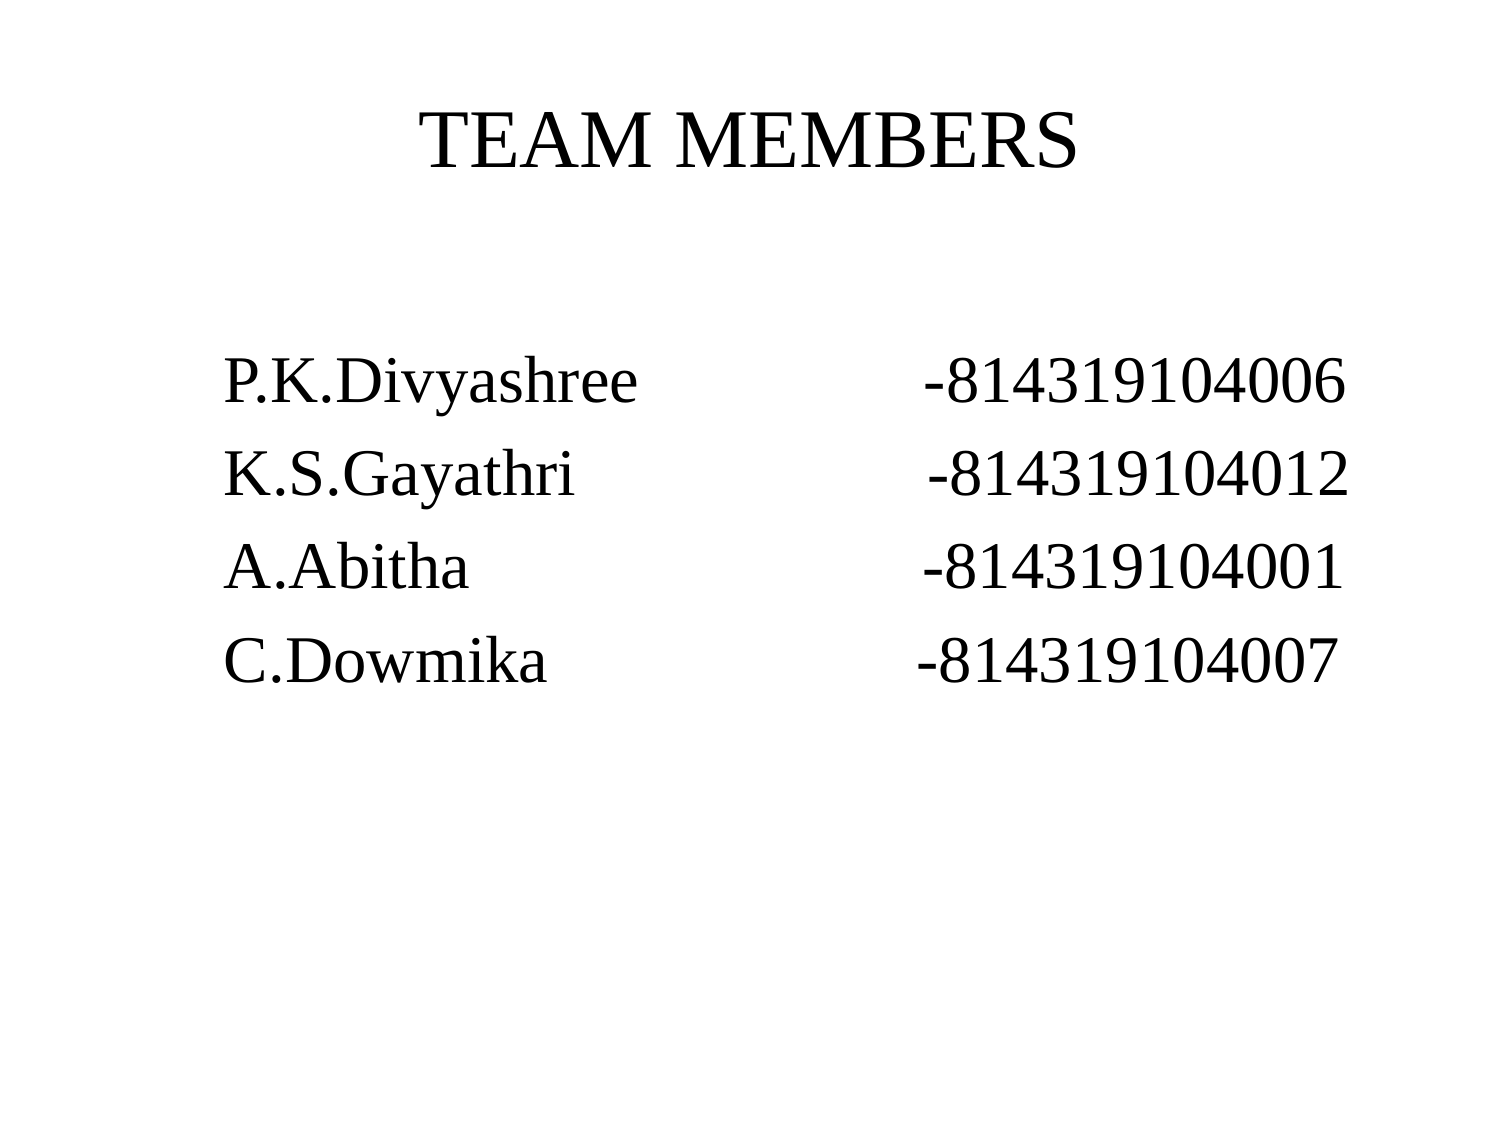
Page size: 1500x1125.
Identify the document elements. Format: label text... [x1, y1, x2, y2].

title TEAM MEMBERS [75, 35, 1425, 235]
list P.K.Divyashree -814319104006 K.S.Gayathri -814319104012 A.Abitha -814319104001 C.Dowmika -814319104007 [75, 328, 1425, 1005]
